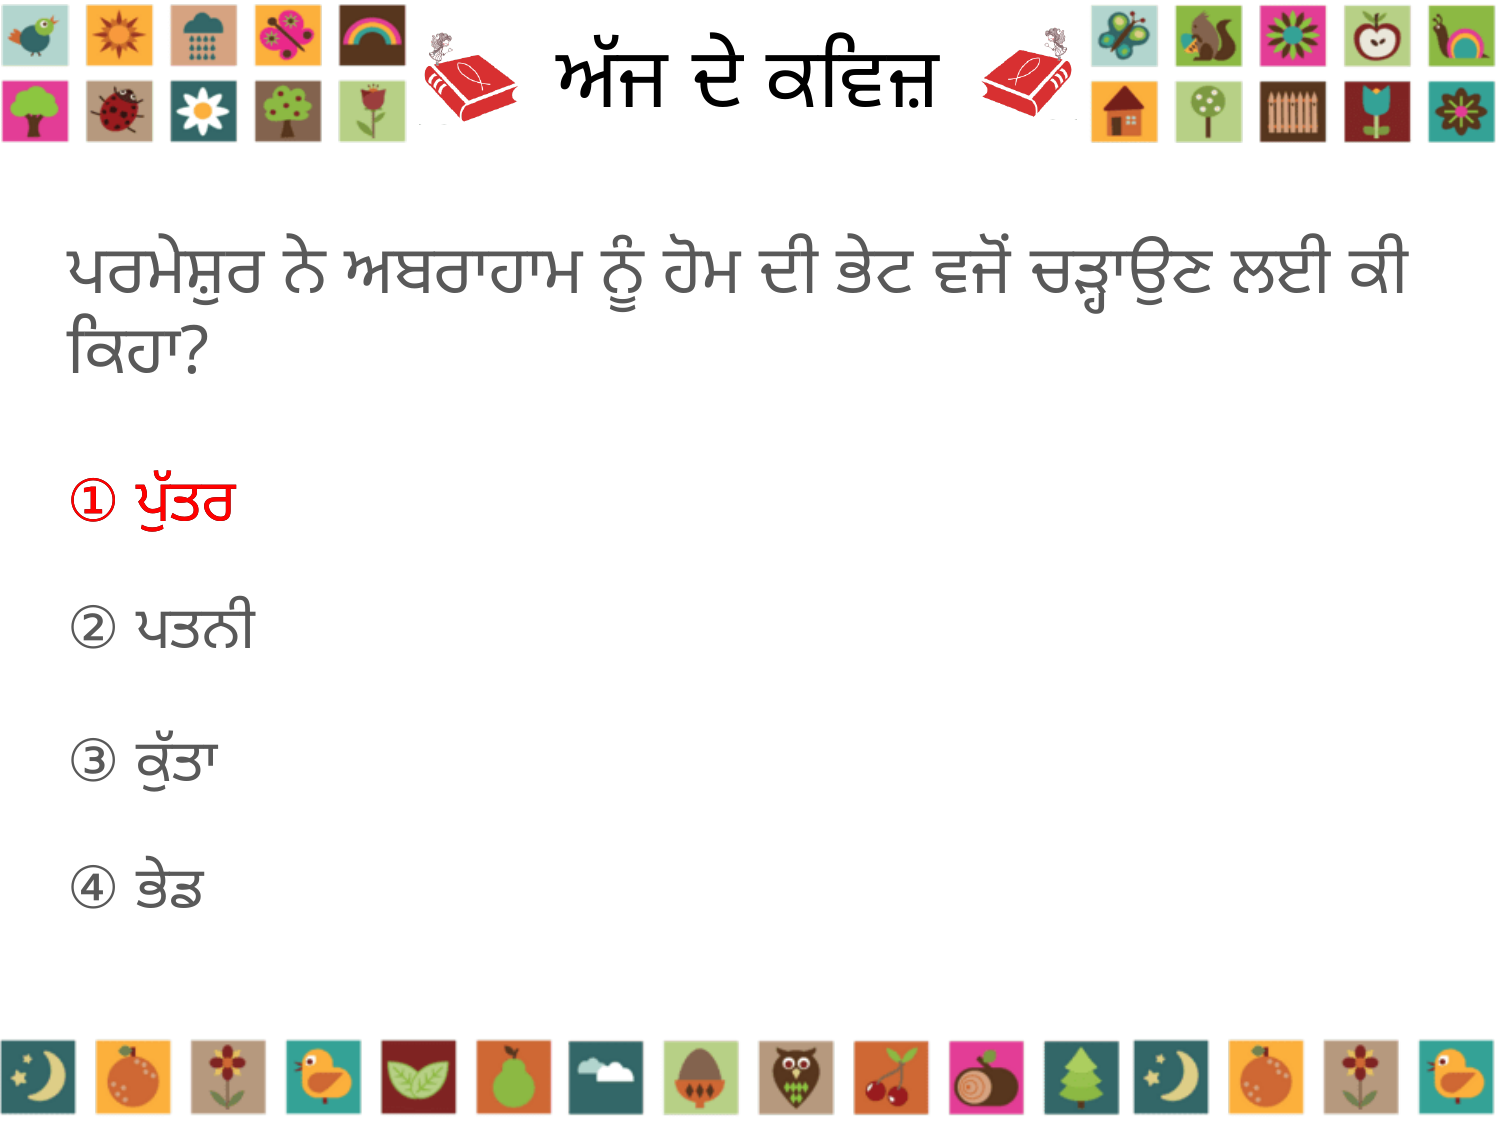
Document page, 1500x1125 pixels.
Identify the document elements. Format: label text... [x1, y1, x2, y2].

text_box ਪਰਮੇਸ਼ੁਰ ਨੇ ਅਬਰਾਹਾਮ ਨੂੰ ਹੋਮ ਦੀ ਭੇਟ ਵਜੋਂ ਚੜ੍ਹਾਉਣ ਲਈ ਕੀ ਕਿਹਾ? [53, 219, 1436, 395]
text_box ① ਪੁੱਤਰ [53, 456, 1483, 541]
picture [0, 3, 550, 150]
picture [950, 3, 1500, 150]
text_box ② ਪਤਨੀ [53, 582, 1436, 668]
text_box ਅੱਜ ਦੇ ਕਵਿਜ਼ [547, 16, 1078, 131]
text_box ③ ਕੁੱਤਾ [53, 716, 1483, 801]
text_box ④ ਭੇਡ [53, 842, 1483, 928]
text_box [0, 1028, 1500, 1118]
